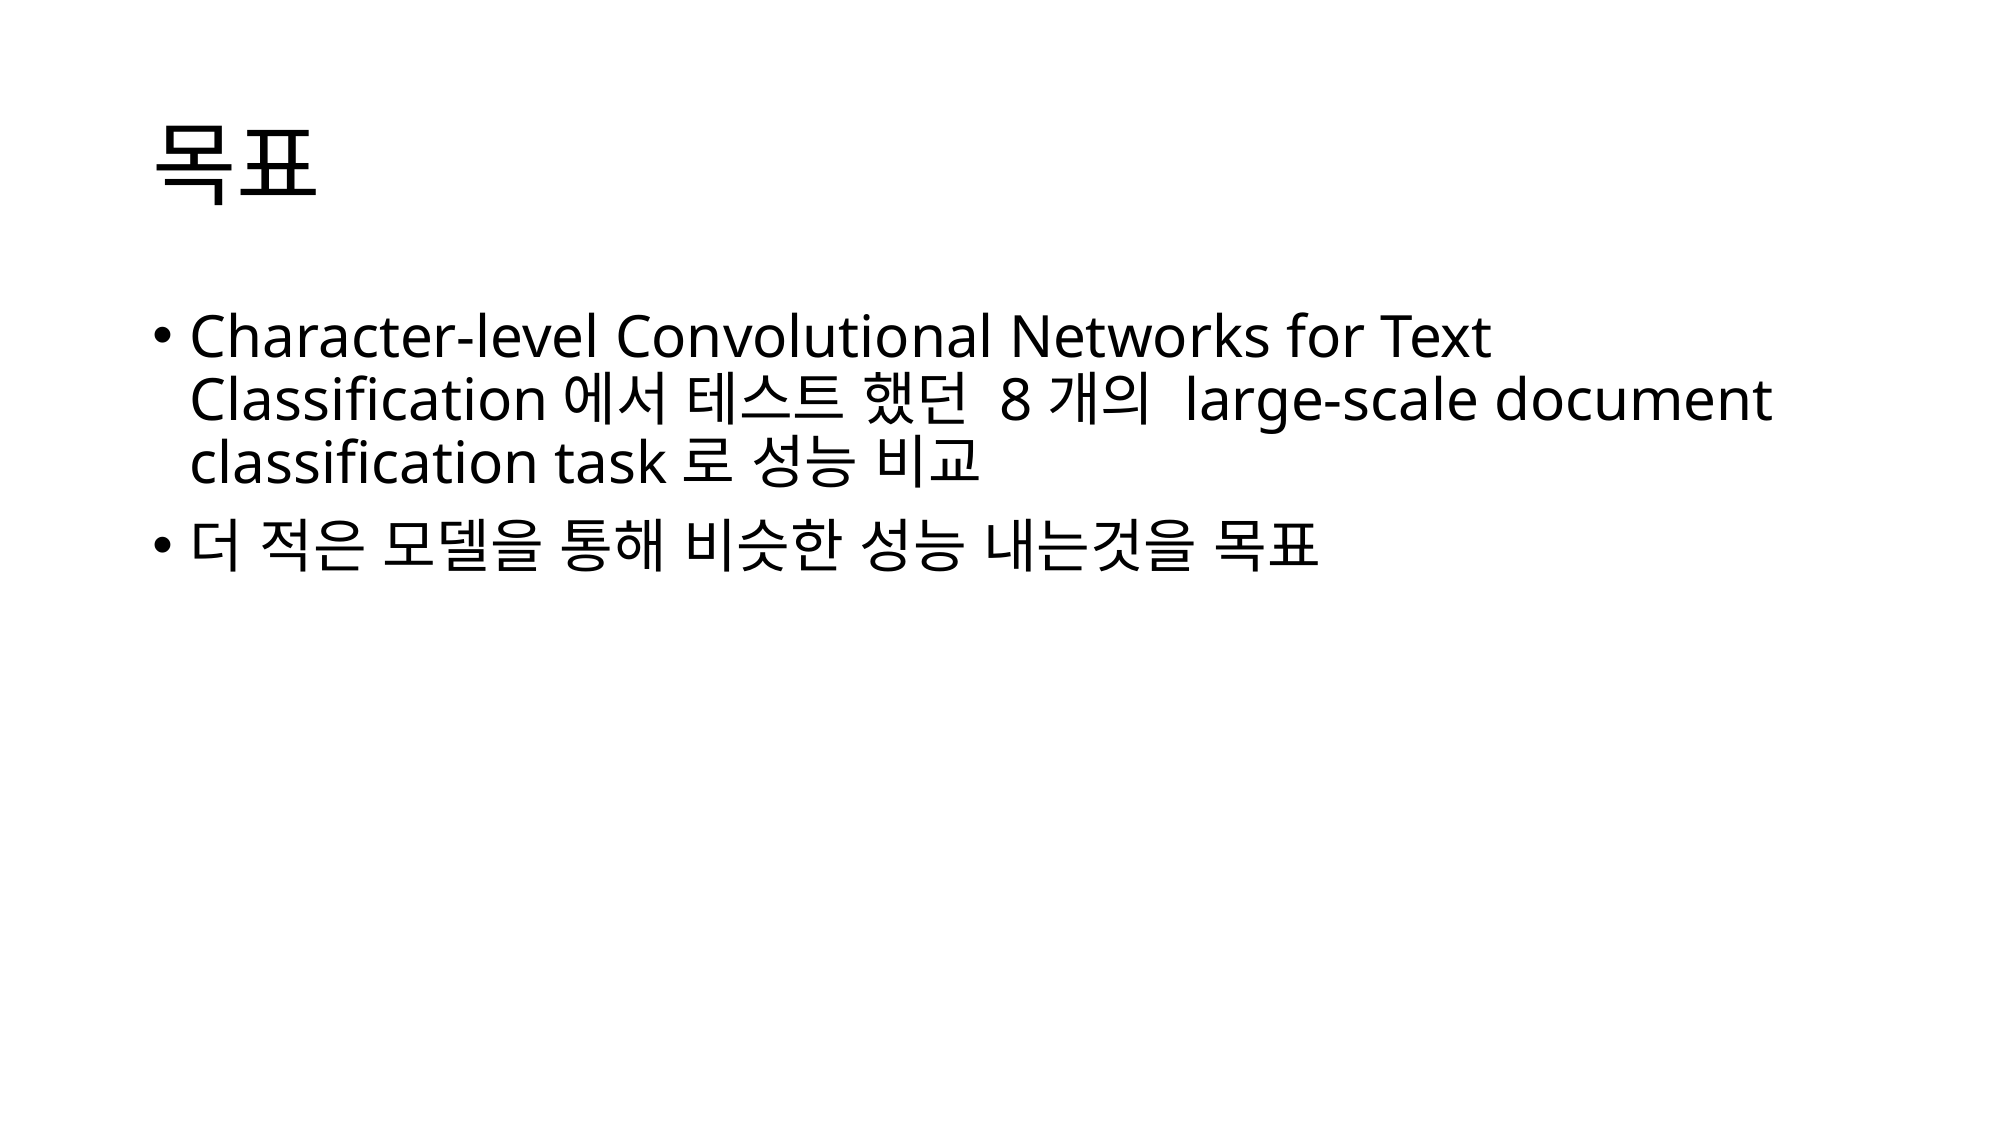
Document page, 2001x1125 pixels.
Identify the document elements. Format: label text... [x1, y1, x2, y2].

list Character-level Convolutional Networks for Text Classification에서 테스트 했던 8개의 large-scale document classification task로 성능 비교 더 적은 모델을 통해 비슷한 성능 내는것을 목표 [137, 299, 1863, 1014]
title 목표 [137, 59, 1863, 278]
